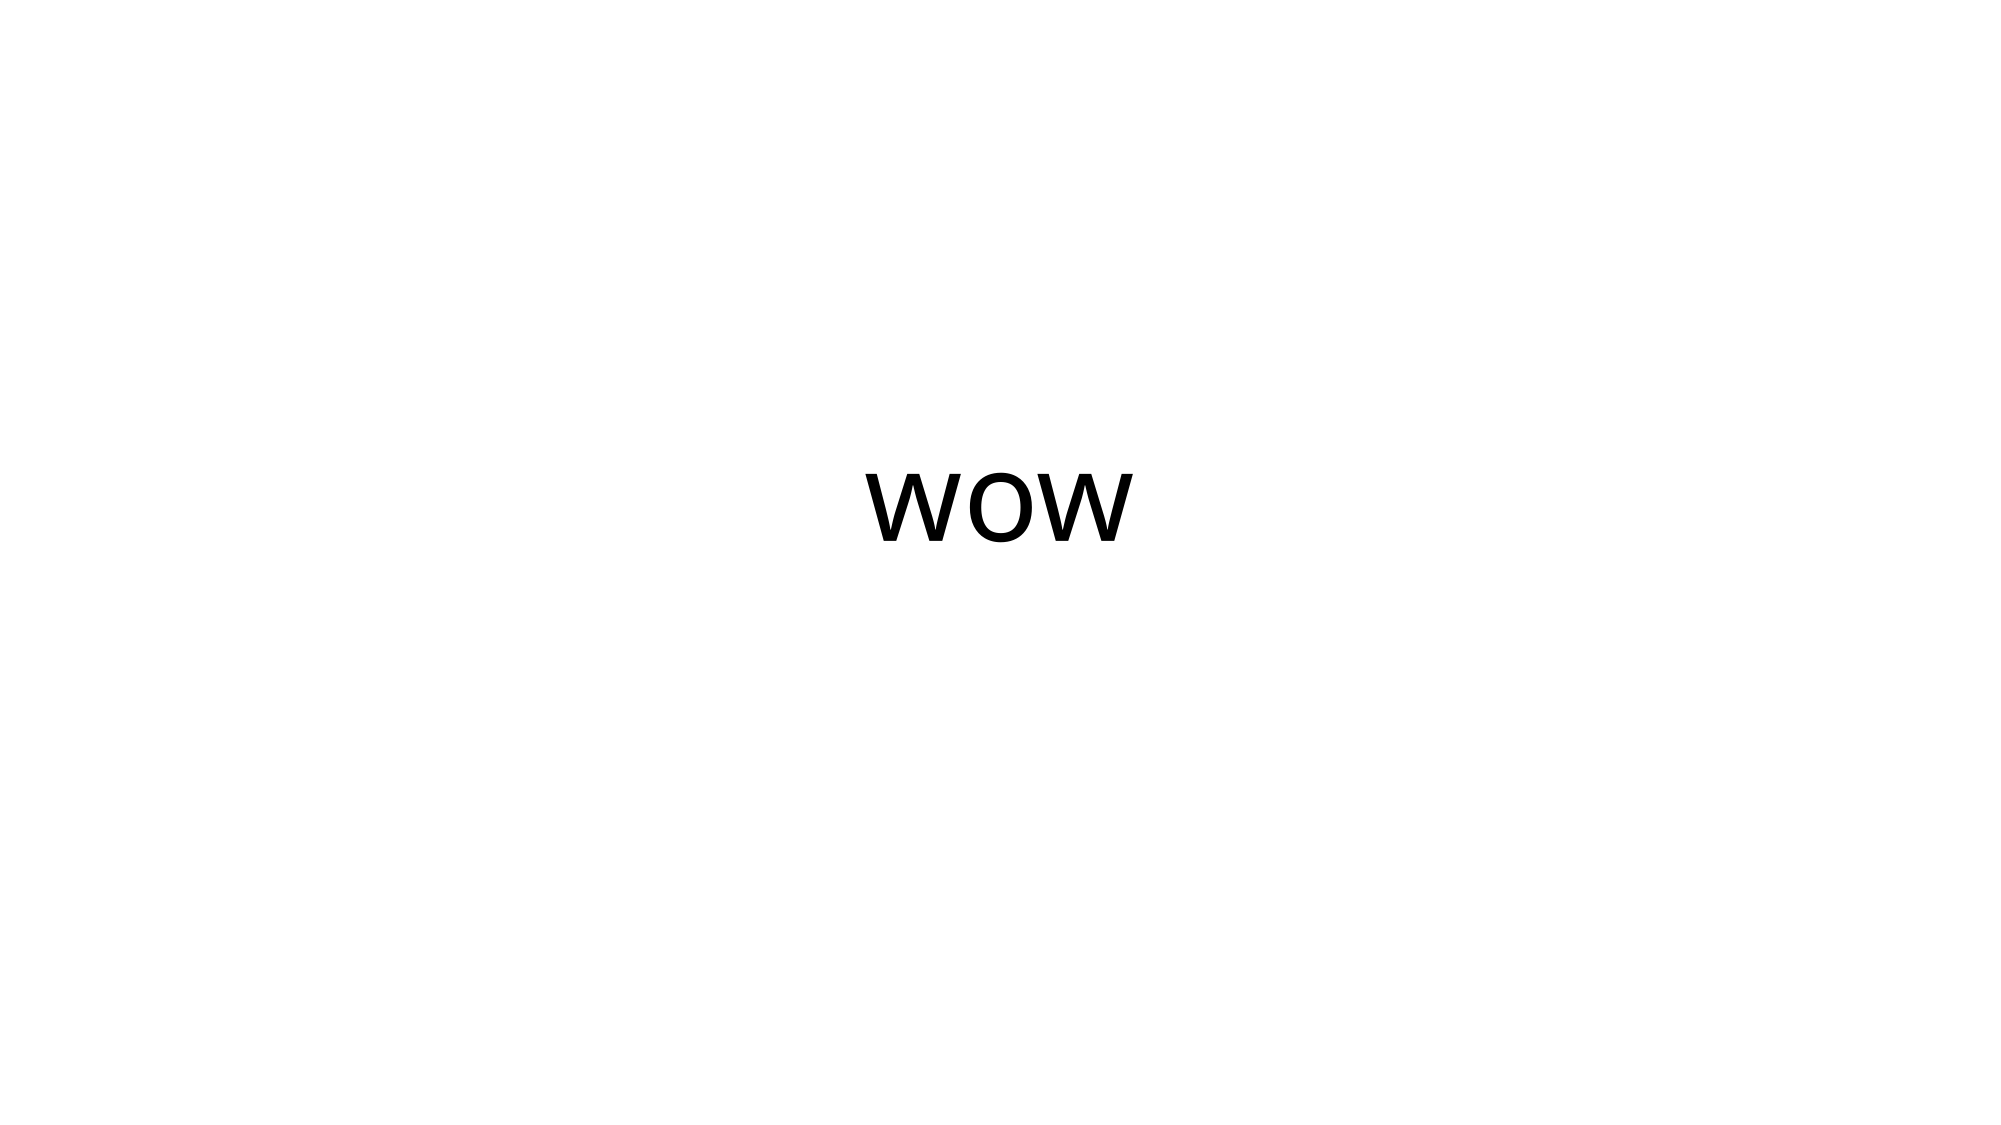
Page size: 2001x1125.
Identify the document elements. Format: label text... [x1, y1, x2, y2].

title wow [249, 184, 1750, 576]
